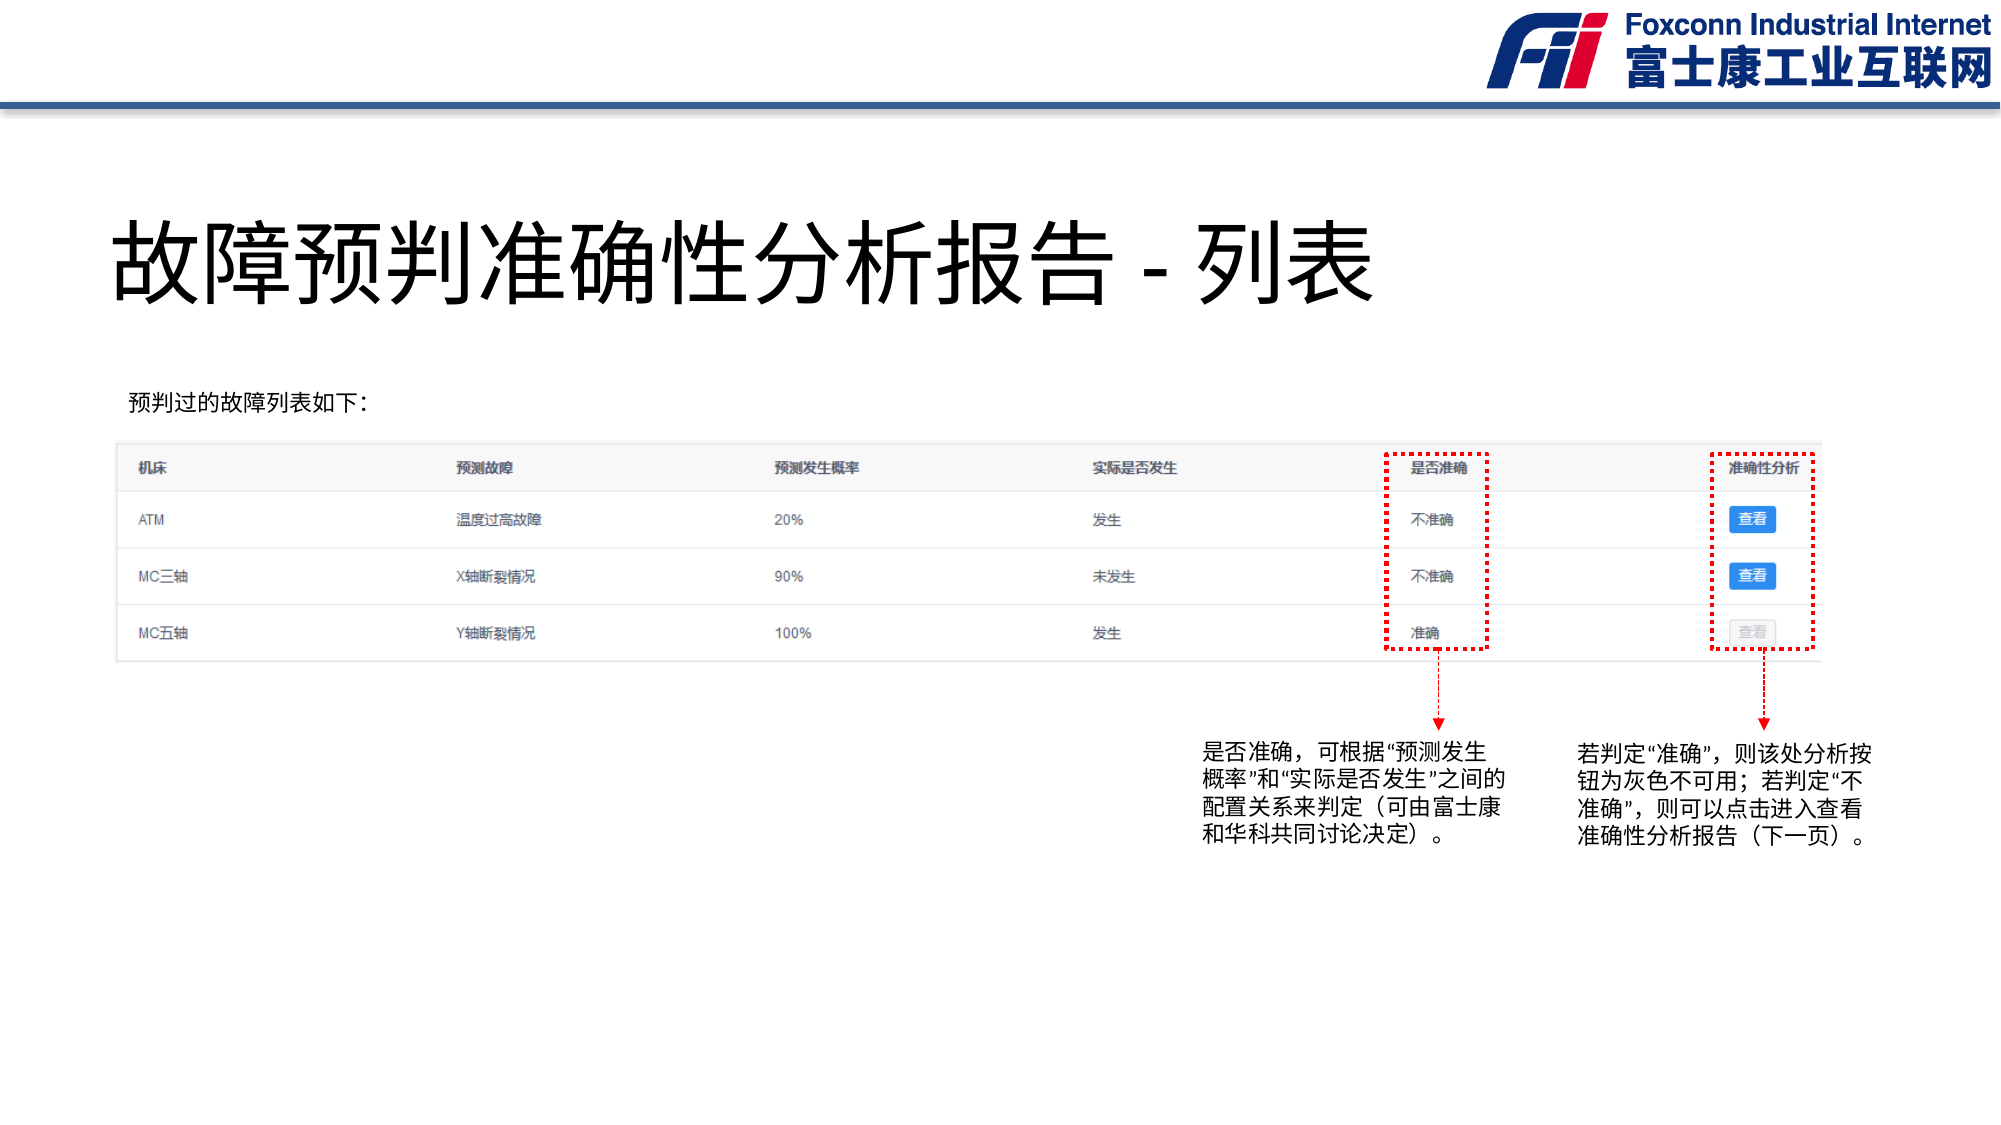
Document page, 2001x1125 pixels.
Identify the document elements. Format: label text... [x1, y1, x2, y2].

text_box 是否准确，可根据“预测发生概率”和“实际是否发生”之间的配置关系来判定（可由富士康和华科共同讨论决定）。 [1187, 730, 1522, 855]
text_box 预判过的故障列表如下： [114, 381, 581, 424]
picture [1486, 4, 1999, 98]
picture [114, 440, 1823, 663]
text_box 若判定“准确”，则该处分析按钮为灰色不可用；若判定“不准确”，则可以点击进入查看准确性分析报告（下一页）。 [1562, 732, 1897, 857]
text_box 故障预判准确性分析报告-列表 [94, 179, 1424, 357]
